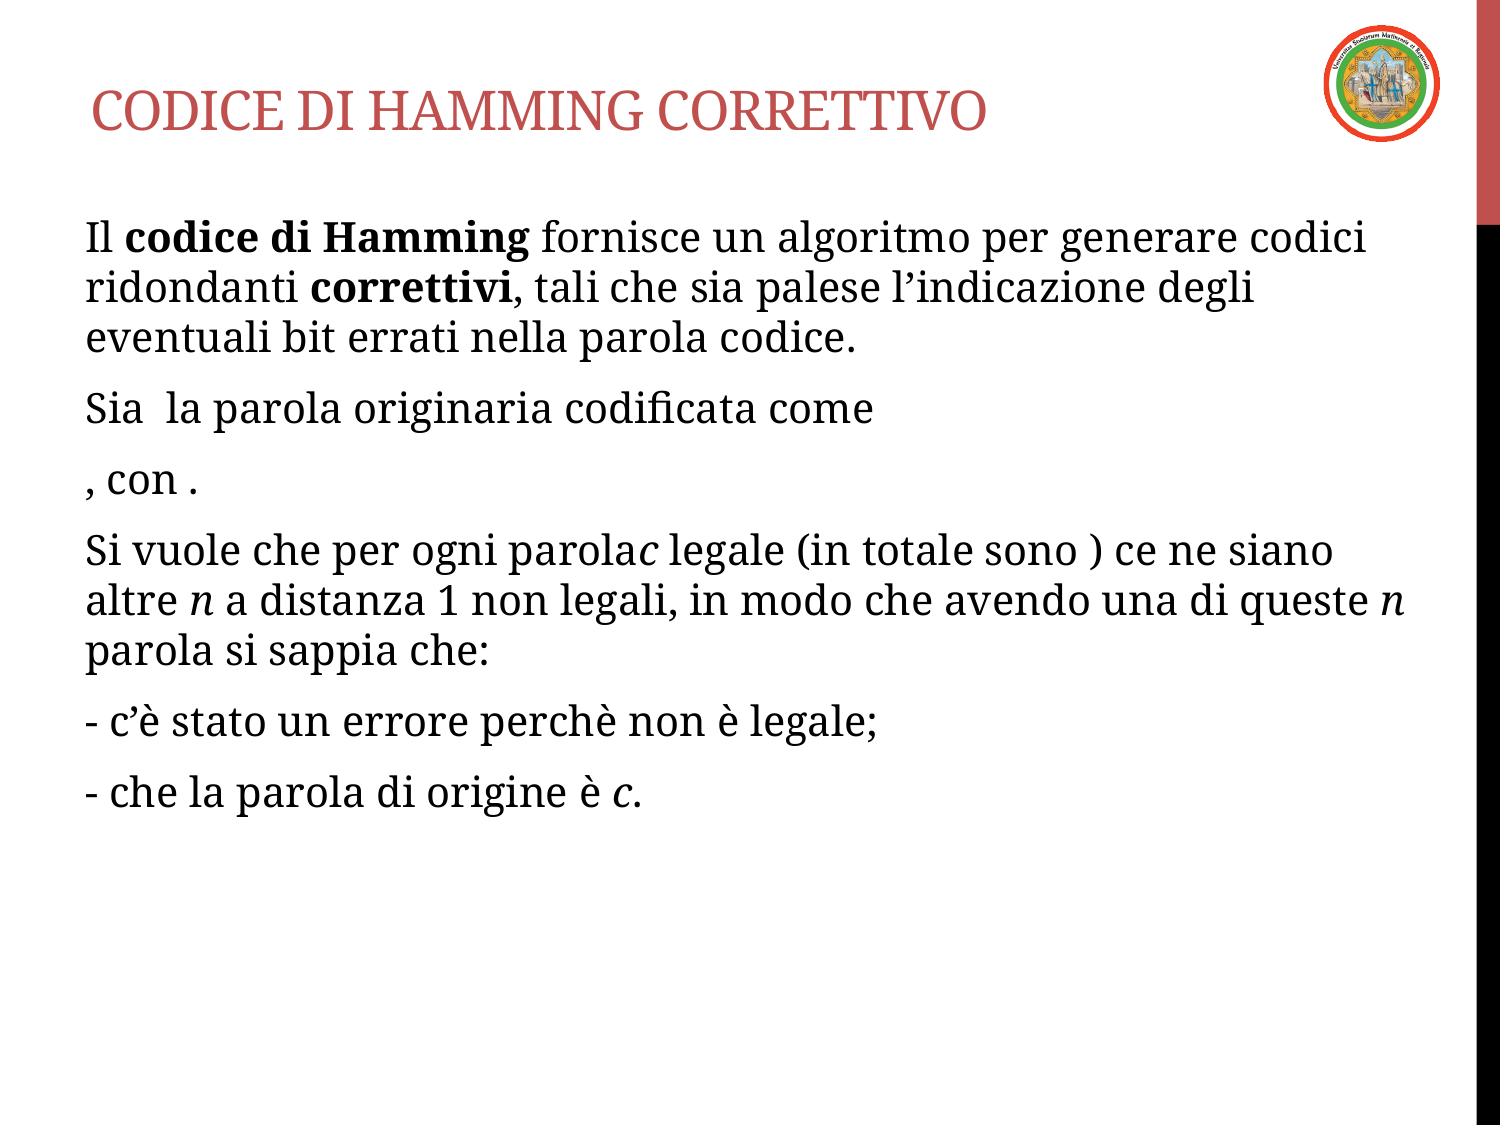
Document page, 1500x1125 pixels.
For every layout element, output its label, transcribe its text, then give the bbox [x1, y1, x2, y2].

picture [1316, 18, 1447, 149]
title Codice di hamming correttivo [75, 25, 1025, 149]
